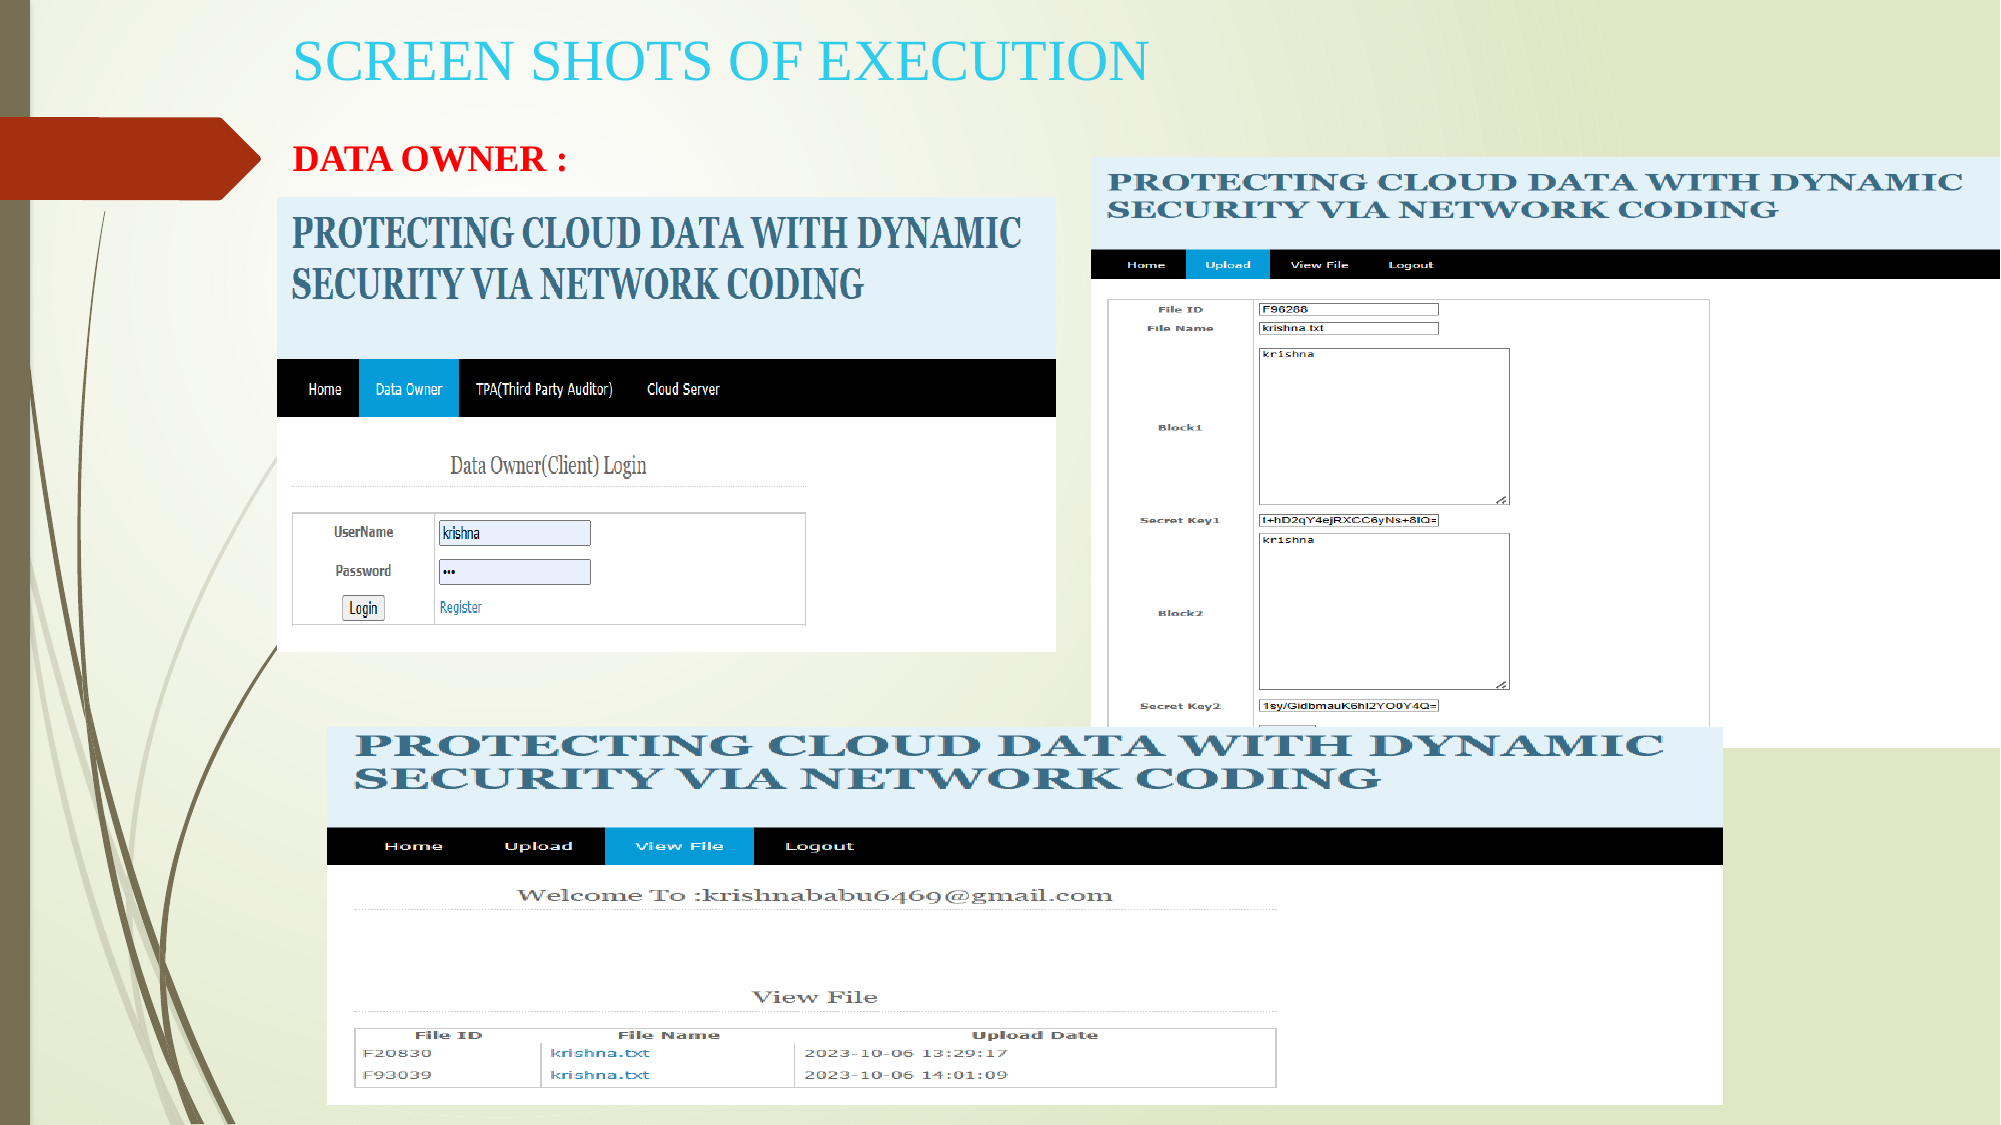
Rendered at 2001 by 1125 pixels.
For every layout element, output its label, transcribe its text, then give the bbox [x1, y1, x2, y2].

title SCREEN SHOTS OF EXECUTION [277, 14, 1740, 126]
picture [277, 197, 1056, 652]
picture [327, 157, 2000, 1105]
list DATA OWNER : [277, 126, 1862, 1043]
